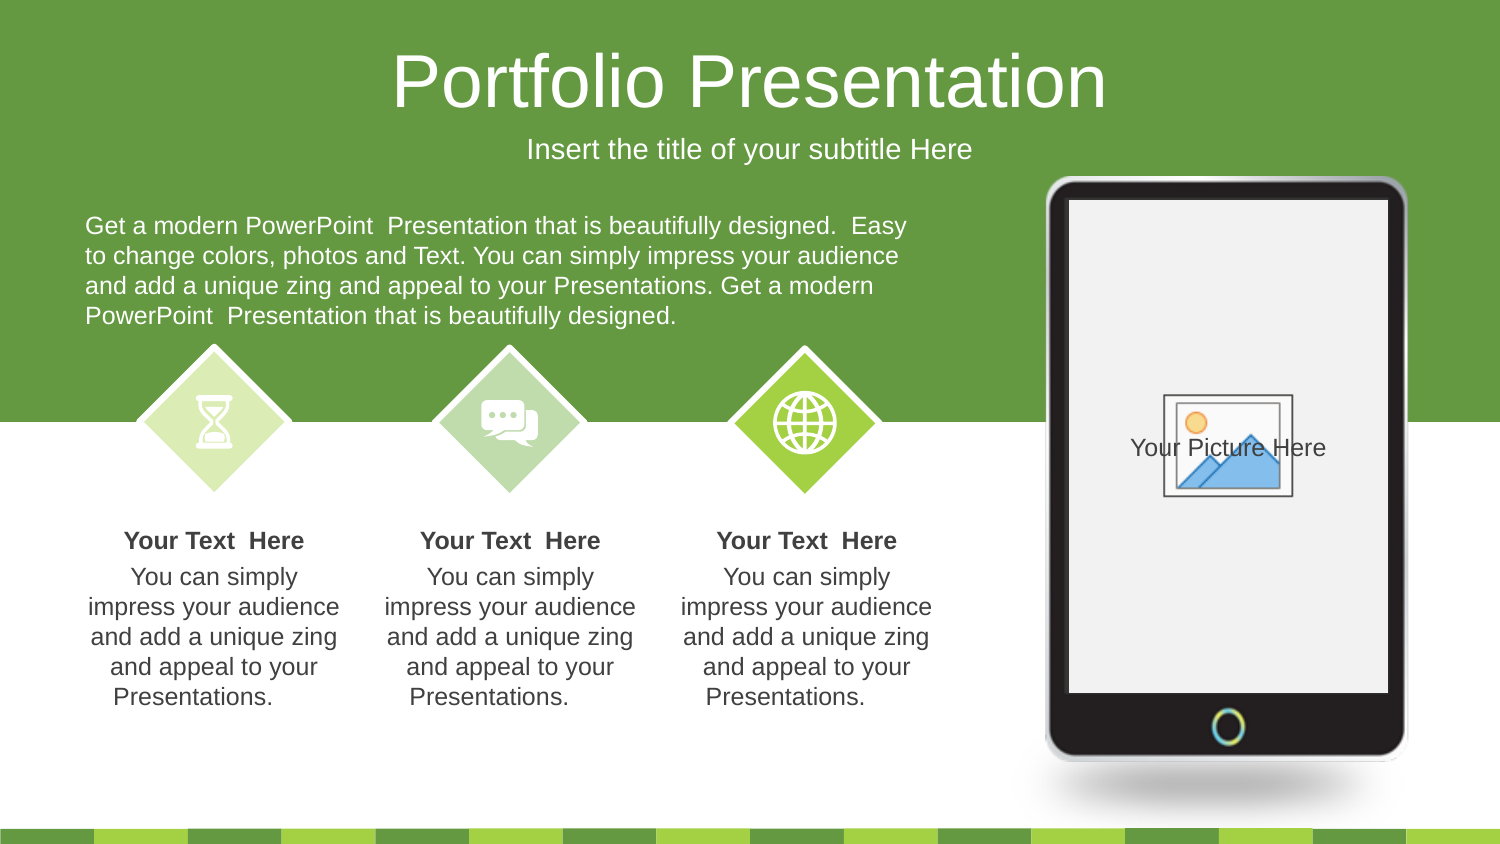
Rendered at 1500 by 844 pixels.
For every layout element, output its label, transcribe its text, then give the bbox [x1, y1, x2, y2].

text_box Get a modern PowerPoint Presentation that is beautifully designed. Easy to change colors, photos and Text. You can simply impress your audience and add a unique zing and appeal to your Presentations. Get a modern PowerPoint Presentation that is beautifully designed. [70, 202, 951, 337]
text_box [70, 516, 359, 720]
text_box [366, 516, 655, 720]
text_box [771, 388, 839, 457]
list Portfolio Presentation [0, 29, 1500, 124]
text_box [137, 344, 292, 499]
picture [931, 176, 1485, 828]
text_box [193, 392, 235, 451]
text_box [662, 516, 951, 720]
list Insert the title of your subtitle Here [0, 124, 1500, 172]
text_box [432, 345, 587, 500]
text_box [727, 346, 882, 501]
text_box [479, 398, 540, 449]
